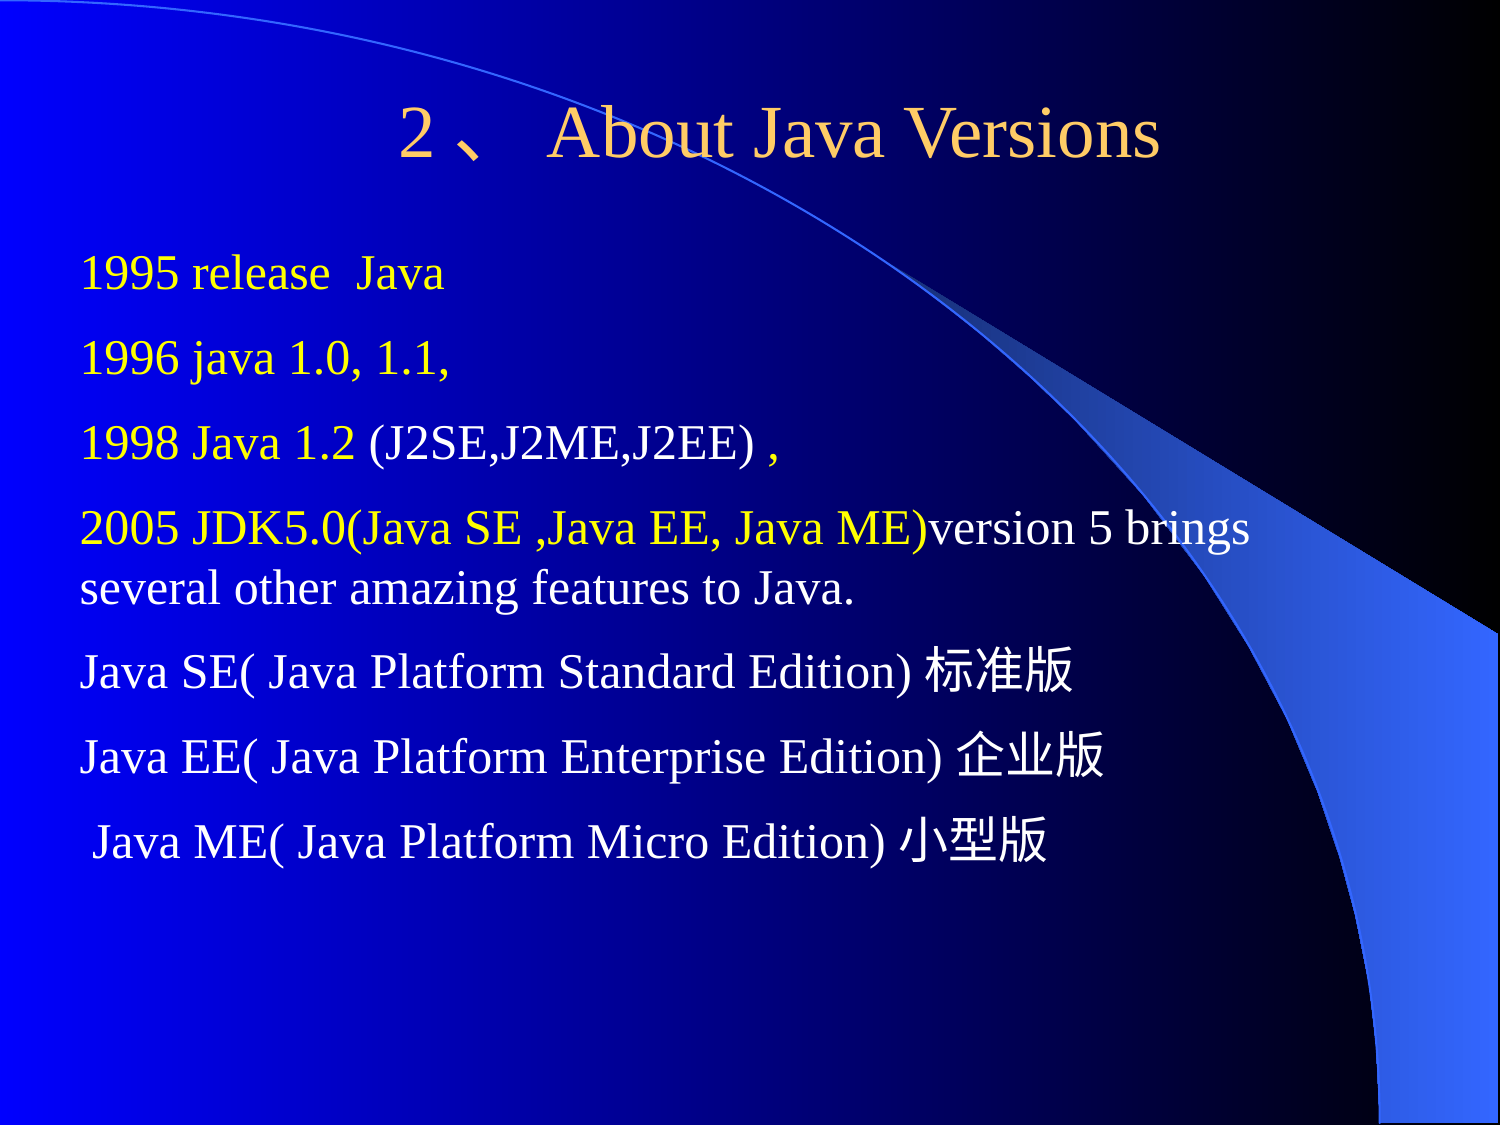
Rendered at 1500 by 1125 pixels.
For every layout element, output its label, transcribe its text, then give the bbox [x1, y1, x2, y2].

text_box 1995 release Java 1996 java 1.0, 1.1, Java 1.2 (J2SE,J2ME,J2EE) , 2005 JDK5.0(Java SE ,Java EE, Java ME)version 5 brings several other amazing features to Java. Java SE( Java Platform Standard Edition)标准版 Java EE( Java Platform Enterprise Edition)企业版 Java ME( Java Platform Micro Edition)小型版 [64, 231, 1415, 877]
text_box 2、About Java Versions [383, 74, 1187, 180]
